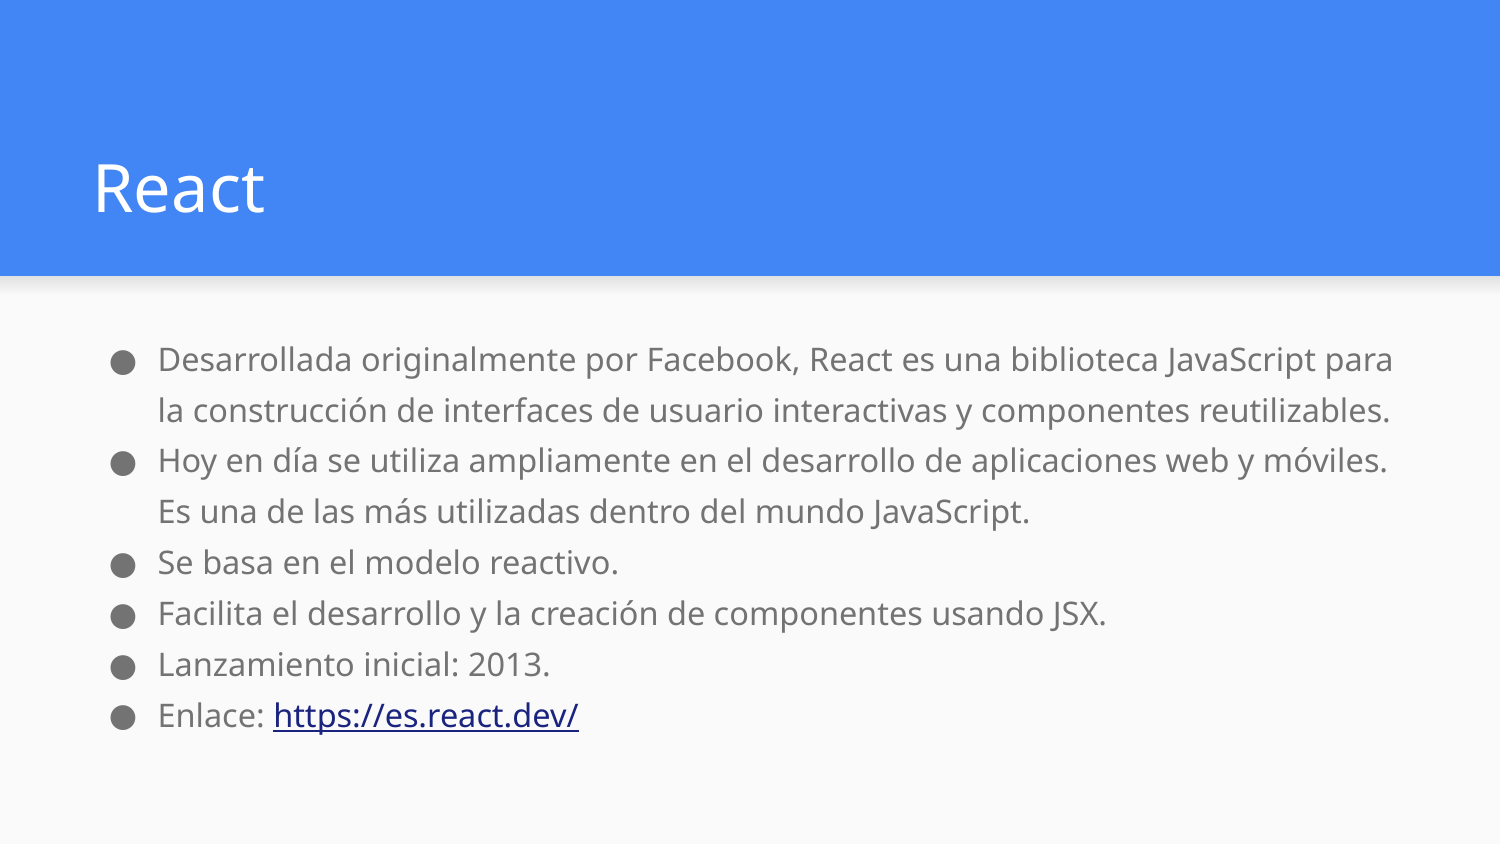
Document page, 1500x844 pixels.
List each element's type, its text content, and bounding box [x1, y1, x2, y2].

list Desarrollada originalmente por Facebook, React es una biblioteca JavaScript para la construcción de interfaces de usuario interactivas y componentes reutilizables. Hoy en día se utiliza ampliamente en el desarrollo de aplicaciones web y móviles. Es una de las más utilizadas dentro del mundo JavaScript. Se basa en el modelo reactivo. Facilita el desarrollo y la creación de componentes usando JSX. Lanzamiento inicial: 2013. Enlace: https://es.react.dev/ [77, 314, 1427, 760]
title React [77, 121, 1427, 248]
